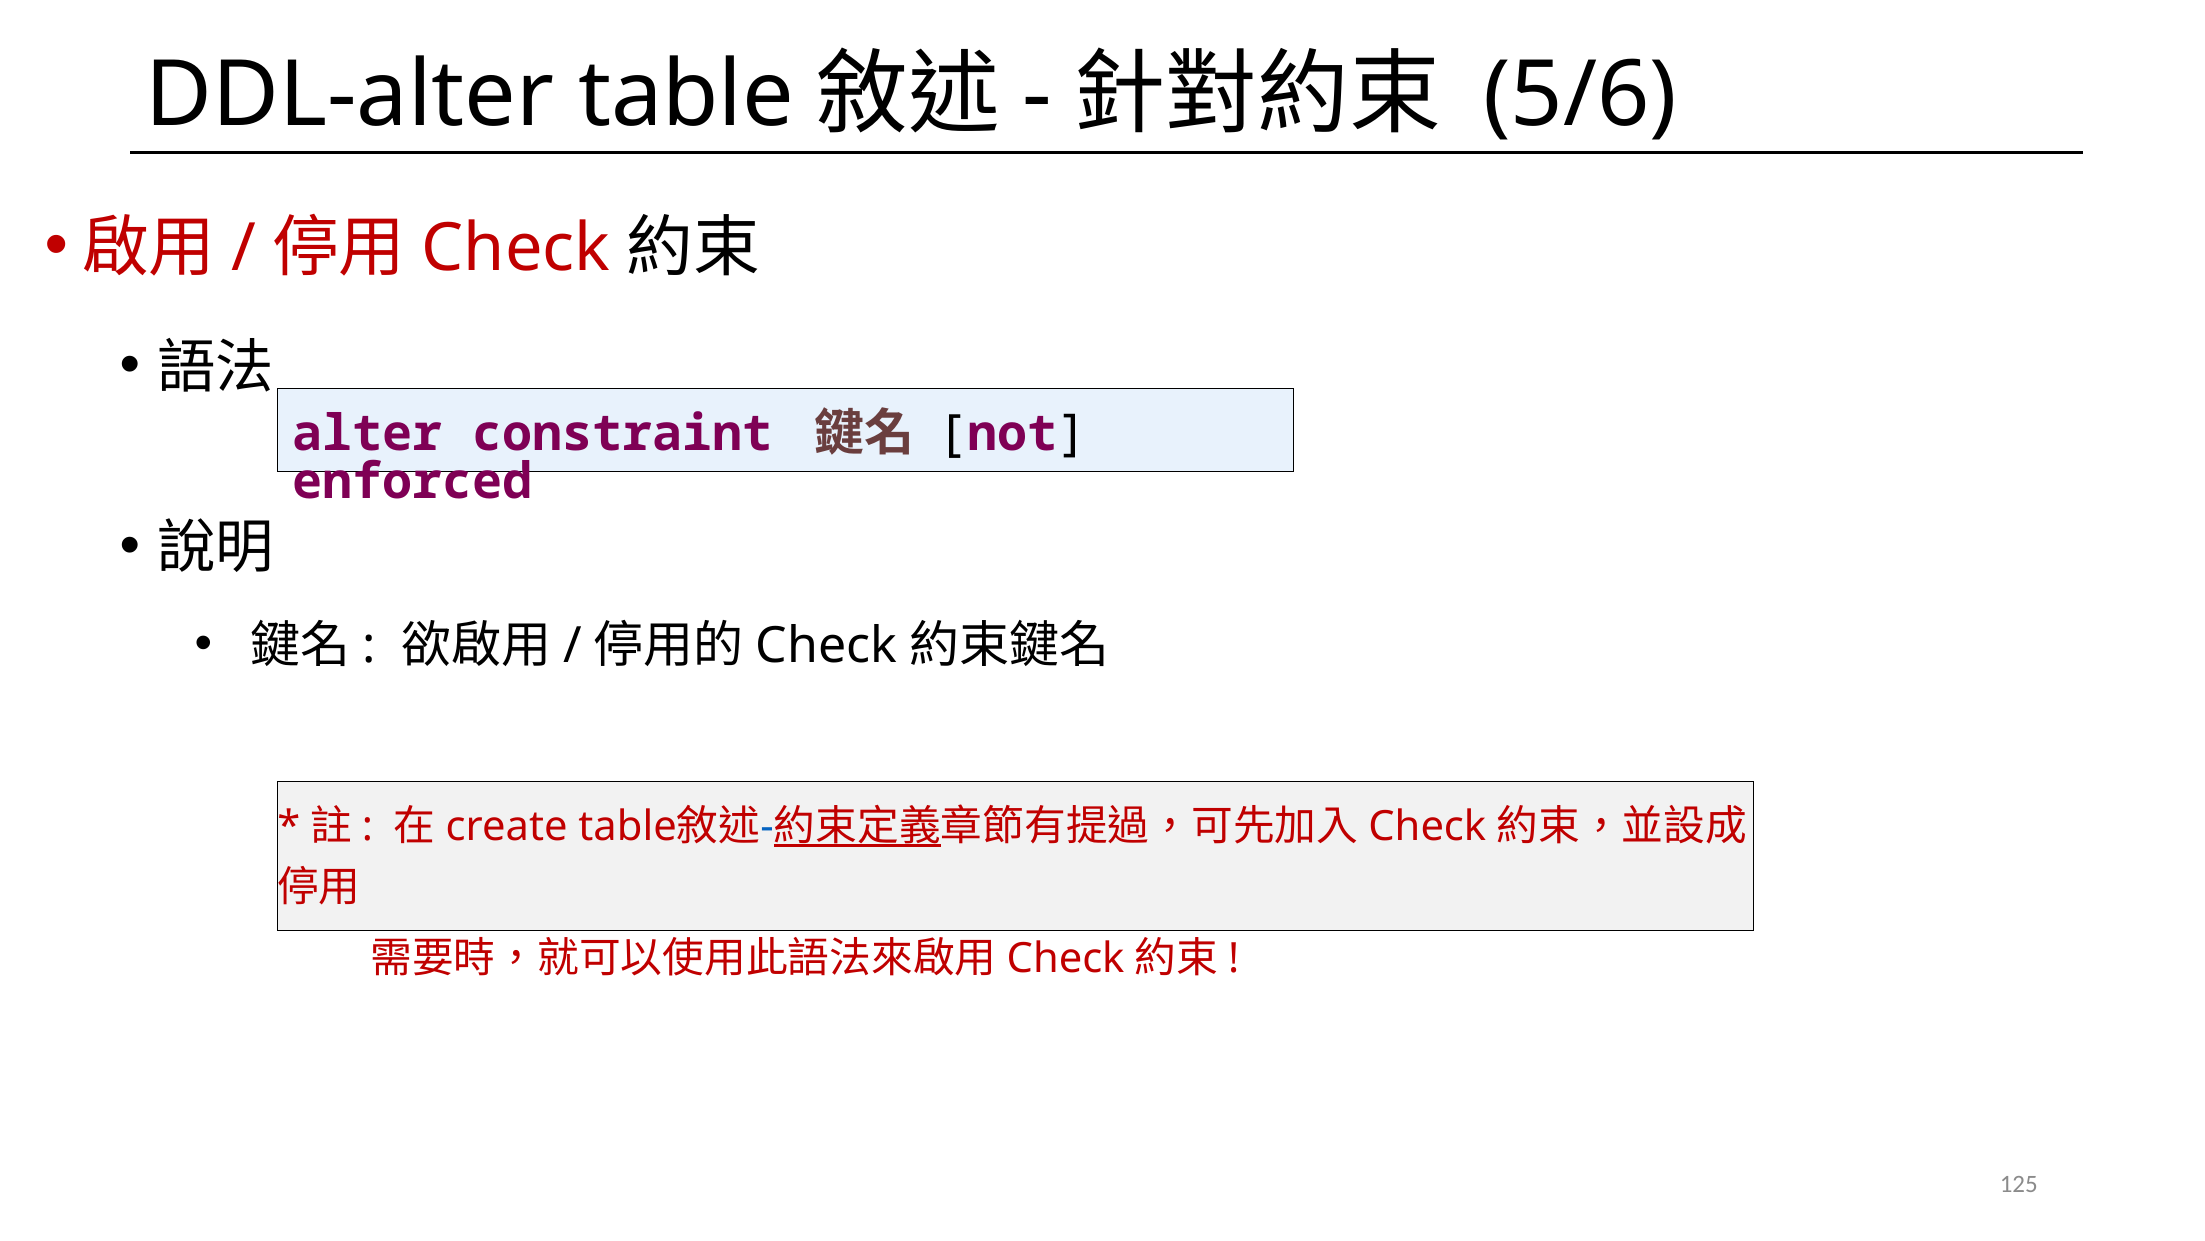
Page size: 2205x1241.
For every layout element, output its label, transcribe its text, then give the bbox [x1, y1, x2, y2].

slide_number 125 [1557, 1149, 2054, 1216]
text_box alter constraint 鍵名 [not] enforced [277, 388, 1294, 472]
list 啟用/停用Check約束 語法 說明 鍵名: 欲啟用/停用的Check約束鍵名 [29, 155, 2185, 1241]
title DDL-alter table敘述-針對約束 (5/6) [130, 3, 2084, 155]
text_box *註: 在create table敘述-約束定義章節有提過，可先加入Check約束，並設成停用 需要時，就可以使用此語法來啟用Check約束! [277, 781, 1754, 931]
